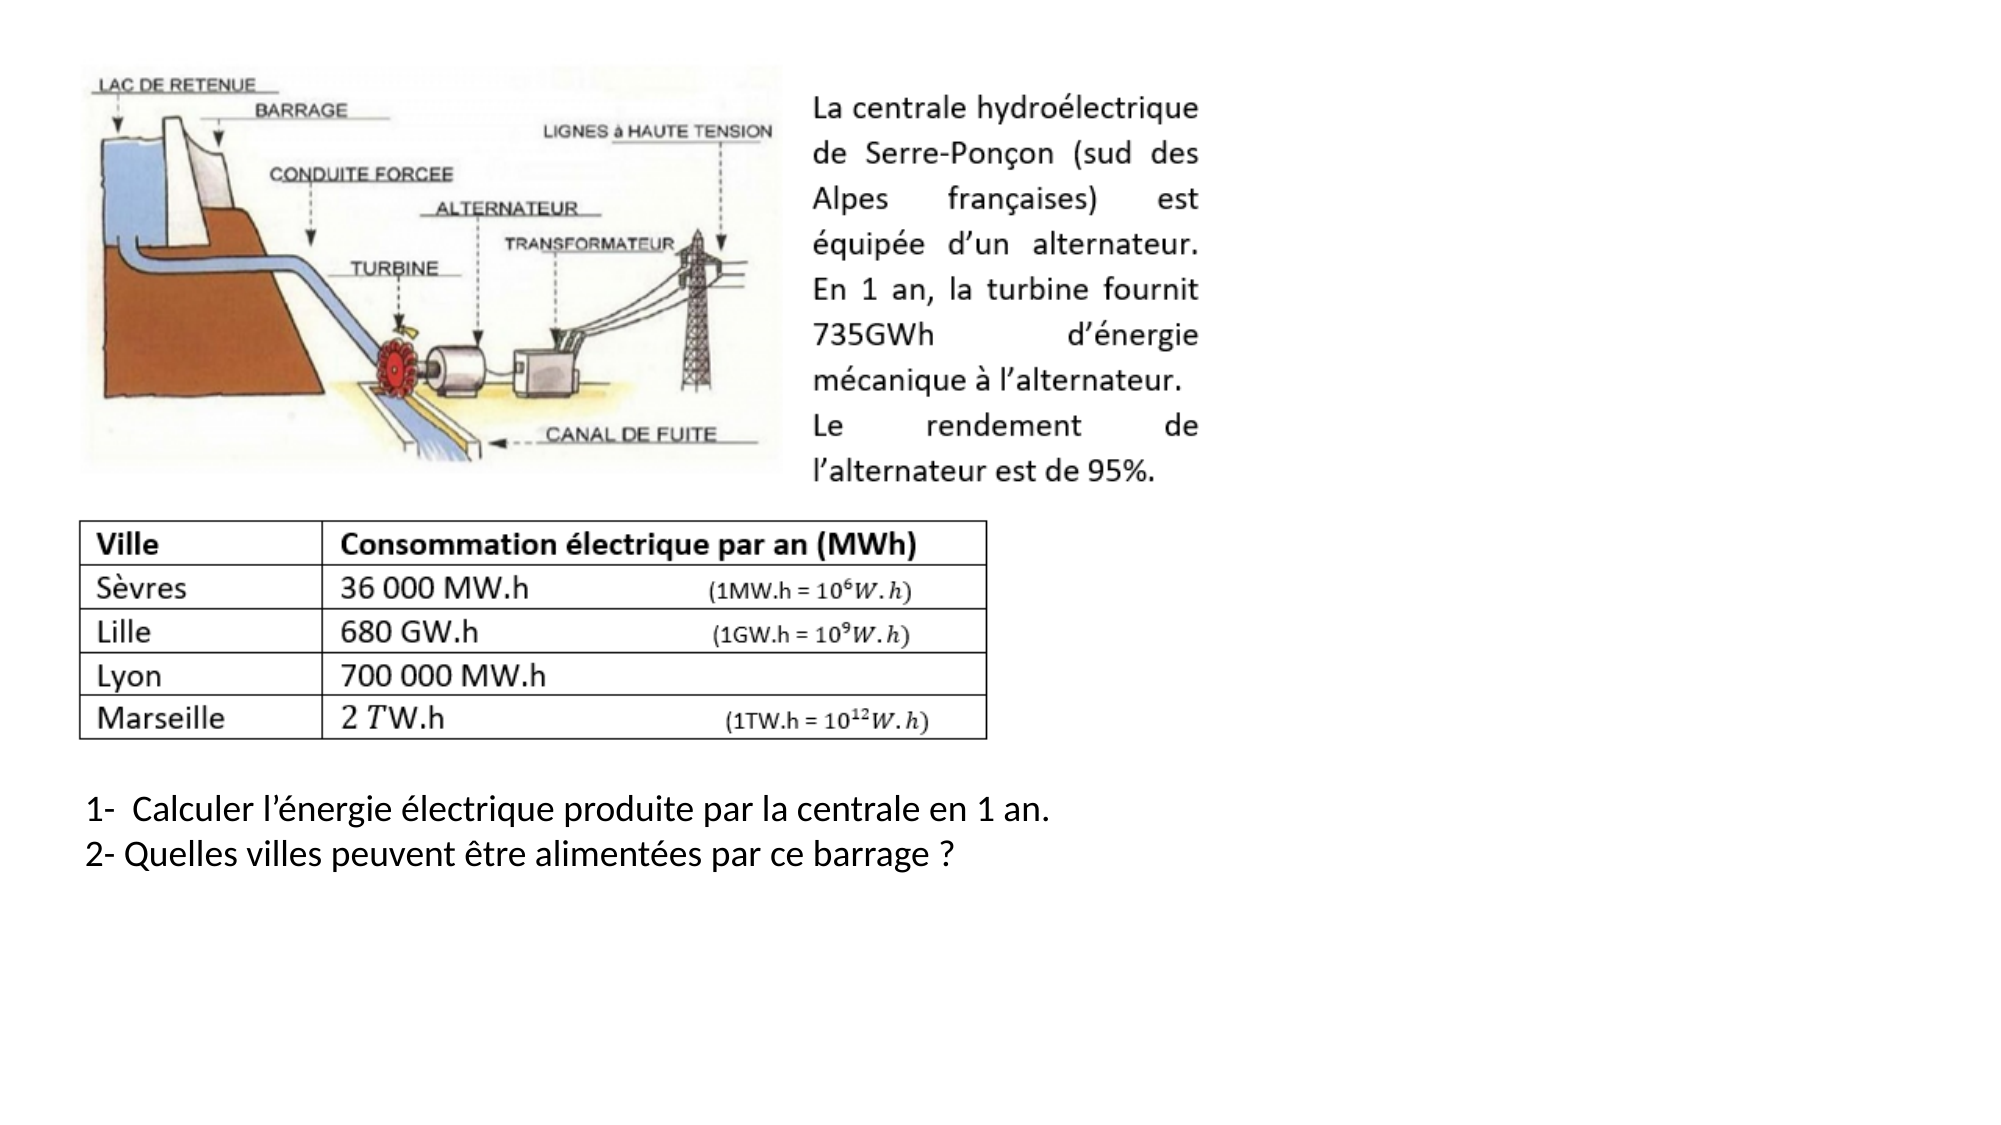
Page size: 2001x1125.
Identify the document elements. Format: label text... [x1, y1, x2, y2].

picture [69, 48, 1216, 765]
text_box 1- Calculer l’énergie électrique produite par la centrale en 1 an. 2- Quelles villes peuvent être alimentées par ce barrage ? [70, 776, 1179, 882]
